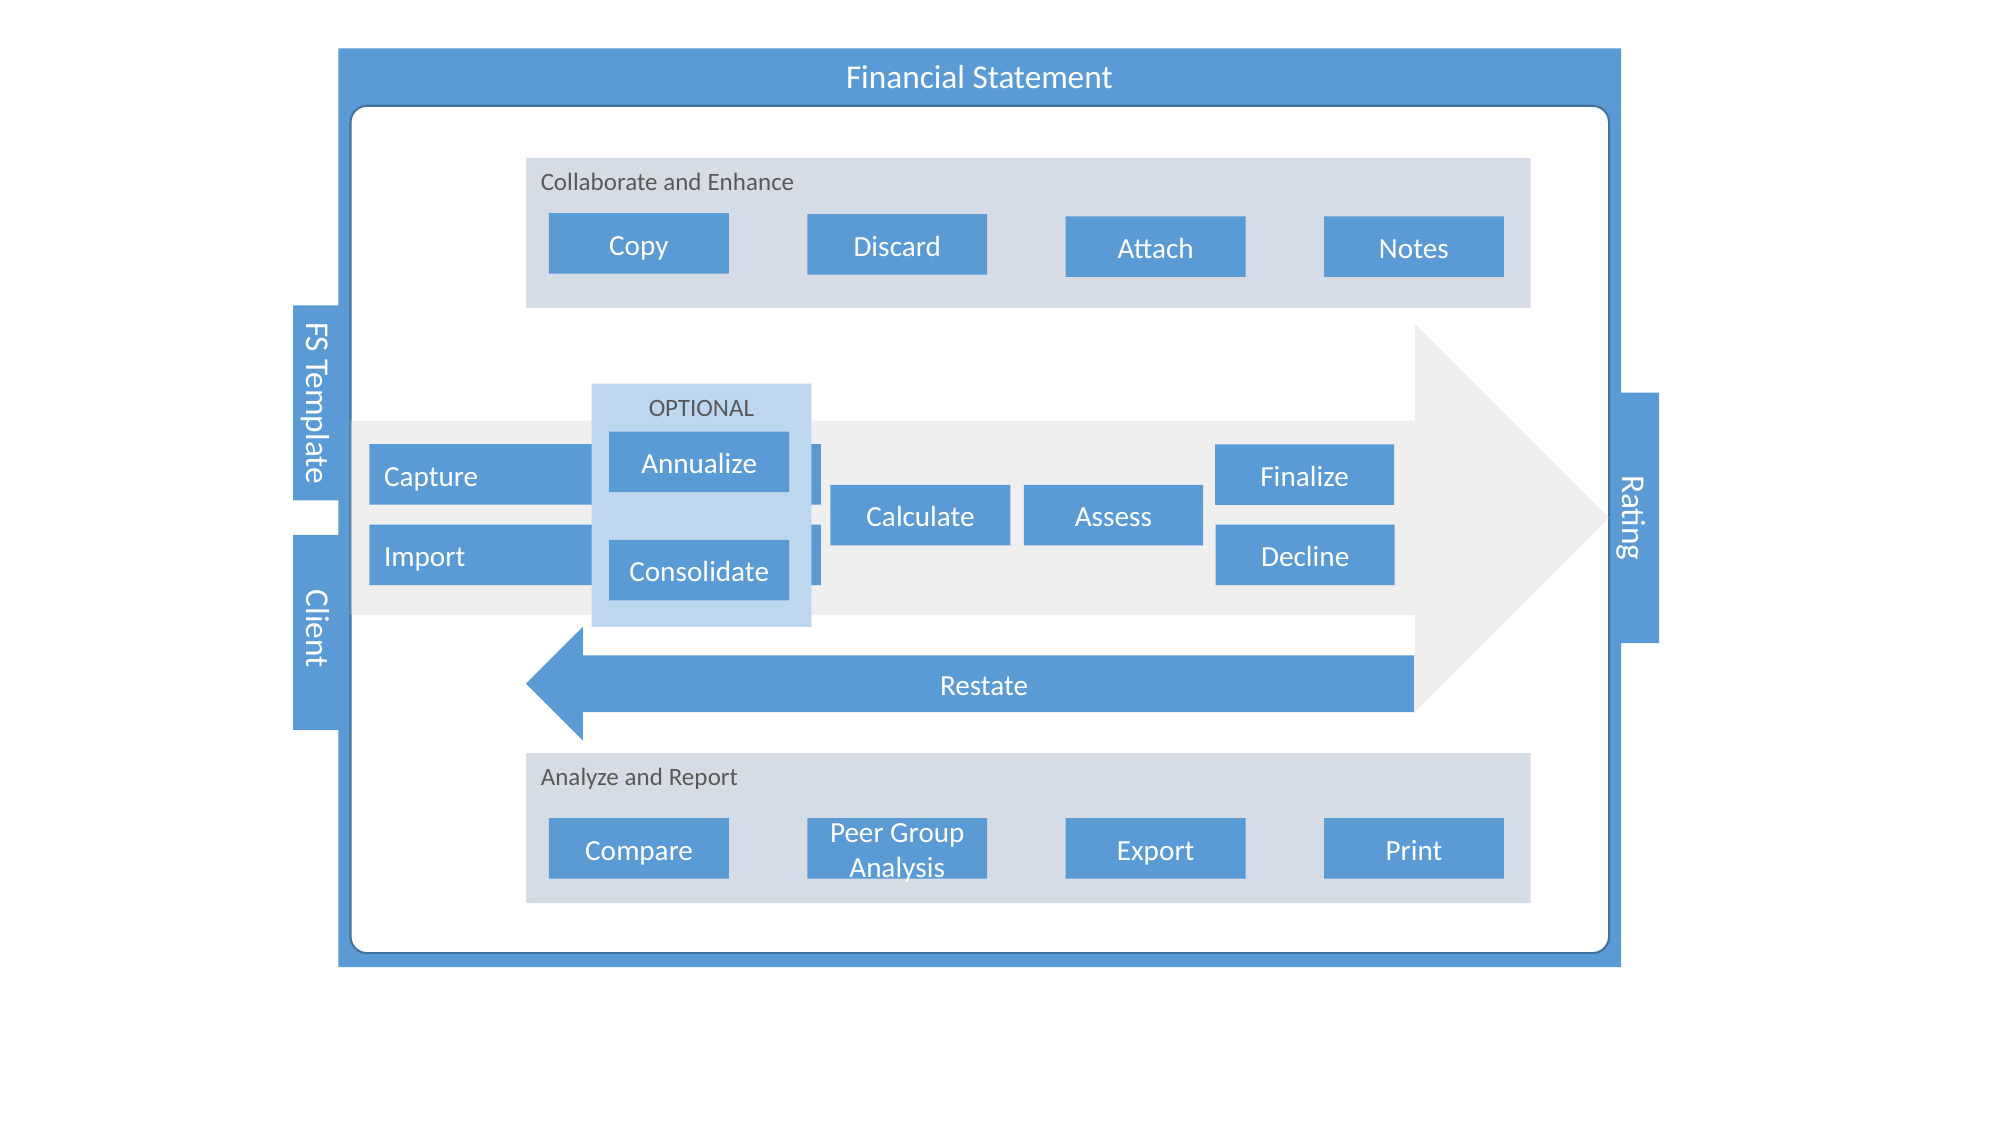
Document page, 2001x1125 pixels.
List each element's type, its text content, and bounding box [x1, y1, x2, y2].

text_box Discard [806, 213, 988, 276]
text_box Calculate [829, 484, 1011, 546]
text_box Capture [812, 443, 822, 506]
text_box Financial Statement [337, 47, 1622, 968]
text_box Annualize [608, 431, 790, 493]
text_box Client [292, 534, 348, 731]
text_box Print [1323, 817, 1505, 880]
text_box Compare [548, 817, 730, 880]
text_box Rating [1611, 392, 1660, 644]
text_box [349, 104, 1611, 517]
text_box Attach [1065, 215, 1247, 278]
text_box Finalize [1214, 443, 1395, 506]
text_box Copy [548, 212, 730, 275]
text_box Notes [1323, 215, 1505, 278]
text_box Restate [524, 624, 1416, 744]
text_box Import [368, 524, 591, 586]
text_box Decline [1215, 524, 1396, 586]
text_box [349, 519, 1611, 955]
text_box FS Template [292, 304, 348, 501]
text_box Peer Group Analysis [806, 817, 988, 880]
text_box [349, 419, 591, 617]
text_box Capture [368, 443, 591, 506]
text_box Import [812, 524, 822, 586]
text_box OPTIONAL [591, 383, 812, 628]
text_box [812, 321, 1611, 713]
text_box Collaborate and Enhance [525, 157, 1532, 309]
text_box Export [1065, 817, 1247, 880]
text_box Analyze and Report [525, 752, 1532, 904]
text_box Consolidate [608, 539, 790, 601]
text_box Assess [1023, 484, 1204, 546]
